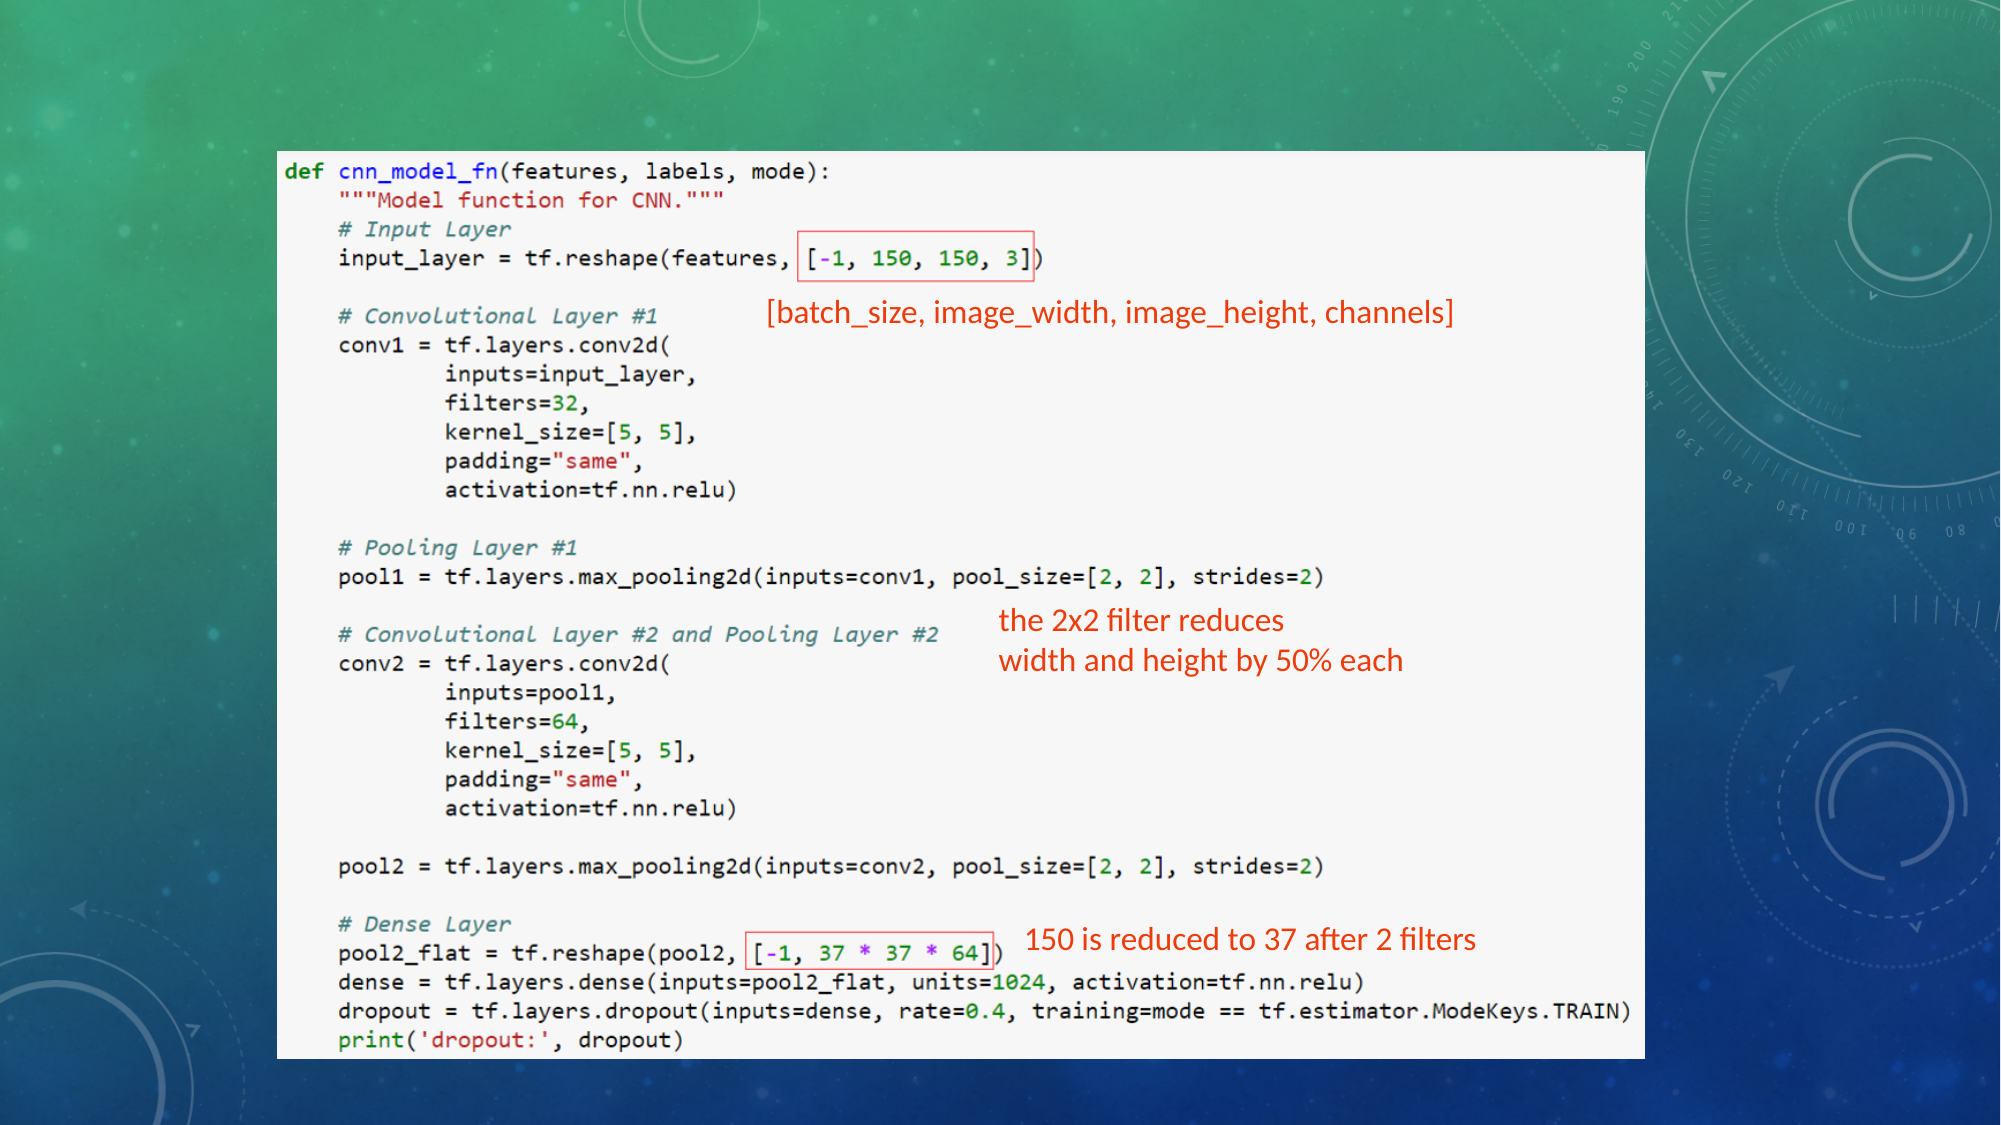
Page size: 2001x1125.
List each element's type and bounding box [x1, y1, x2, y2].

list [276, 151, 1645, 1059]
picture [0, 0, 2001, 1125]
